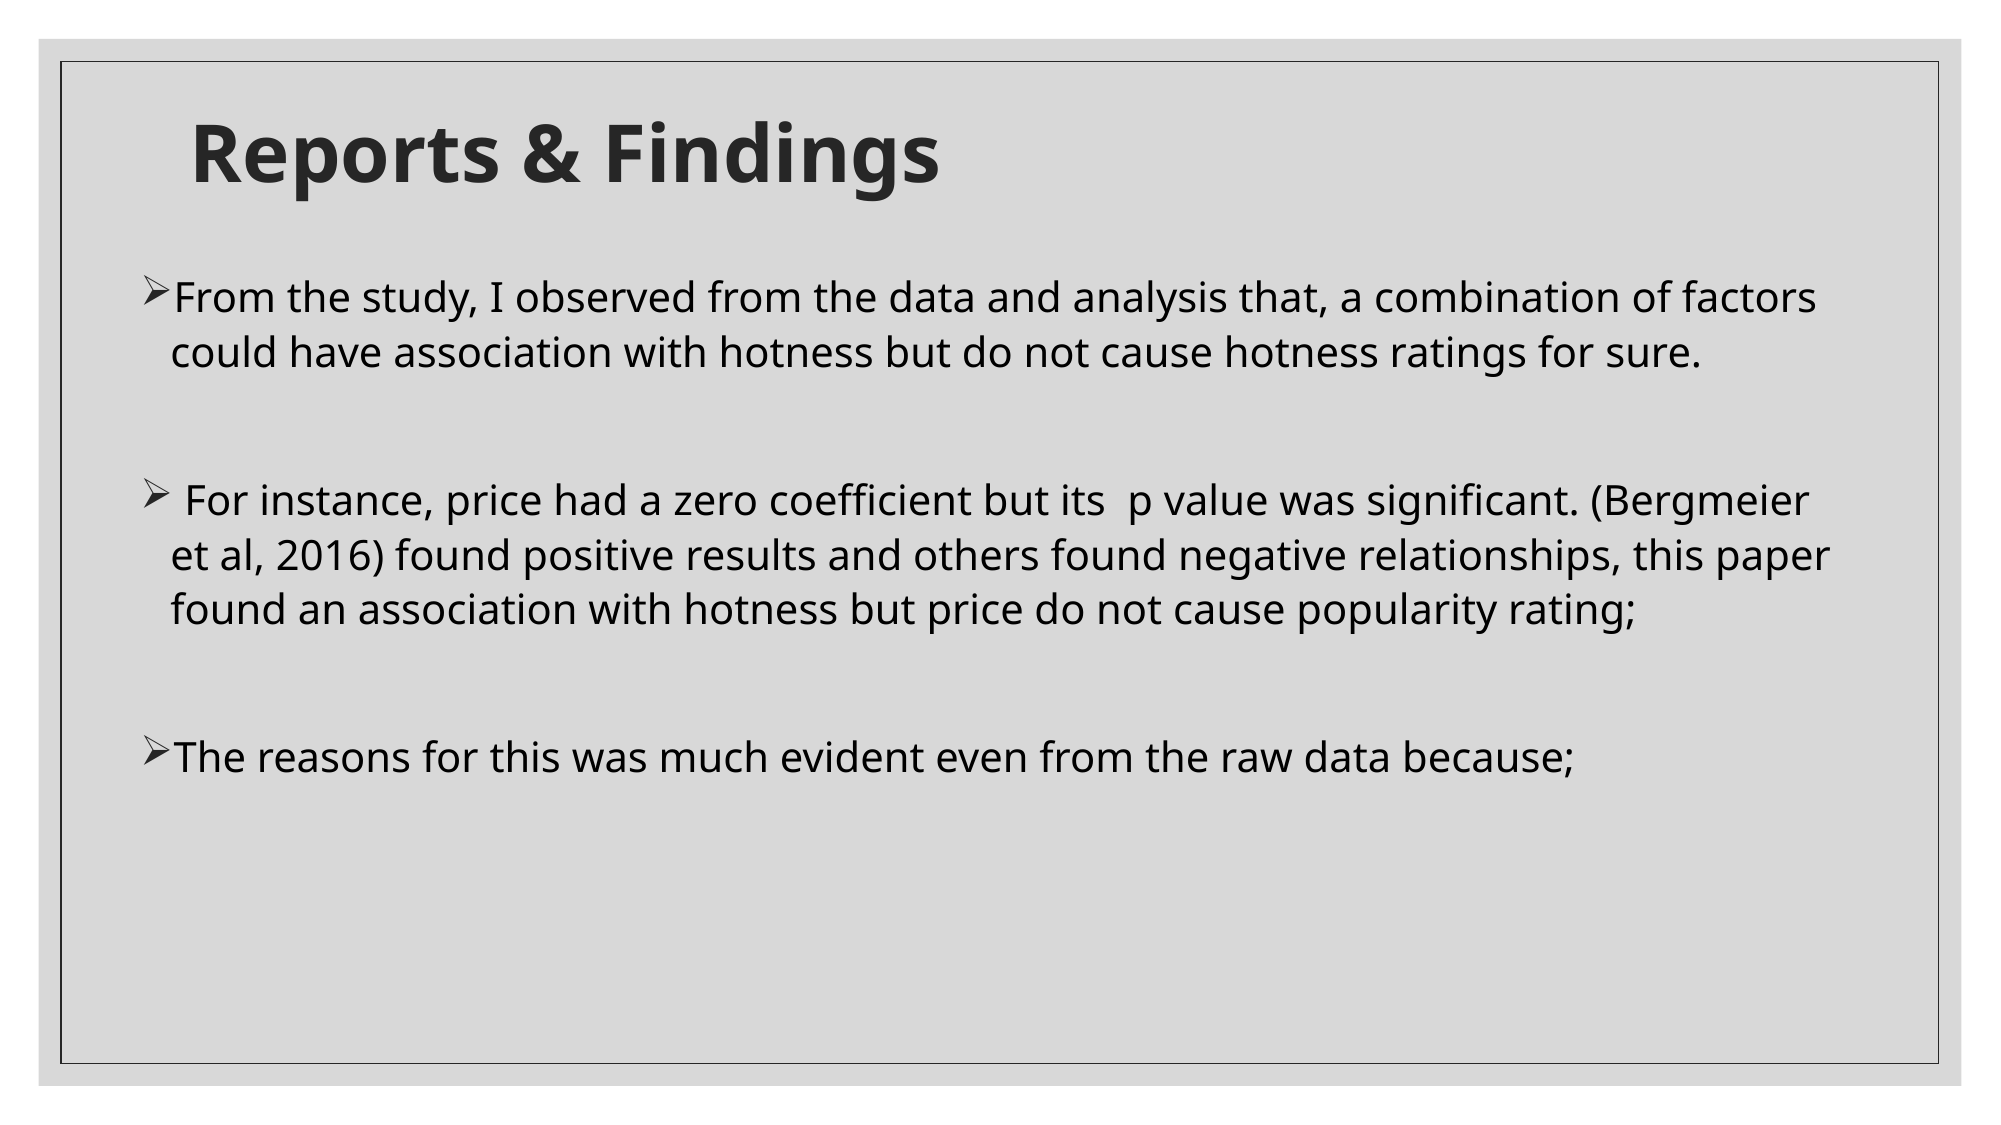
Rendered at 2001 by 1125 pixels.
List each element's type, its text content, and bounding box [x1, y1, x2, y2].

list From the study, I observed from the data and analysis that, a combination of factors could have association with hotness but do not cause hotness ratings for sure. For instance, price had a zero coefficient but its p value was significant. (Bergmeier et al, 2016) found positive results and others found negative relationships, this paper found an association with hotness but price do not cause popularity rating; The reasons for this was much evident even from the raw data because; [125, 258, 1875, 939]
title Reports & Findings [174, 105, 1825, 207]
